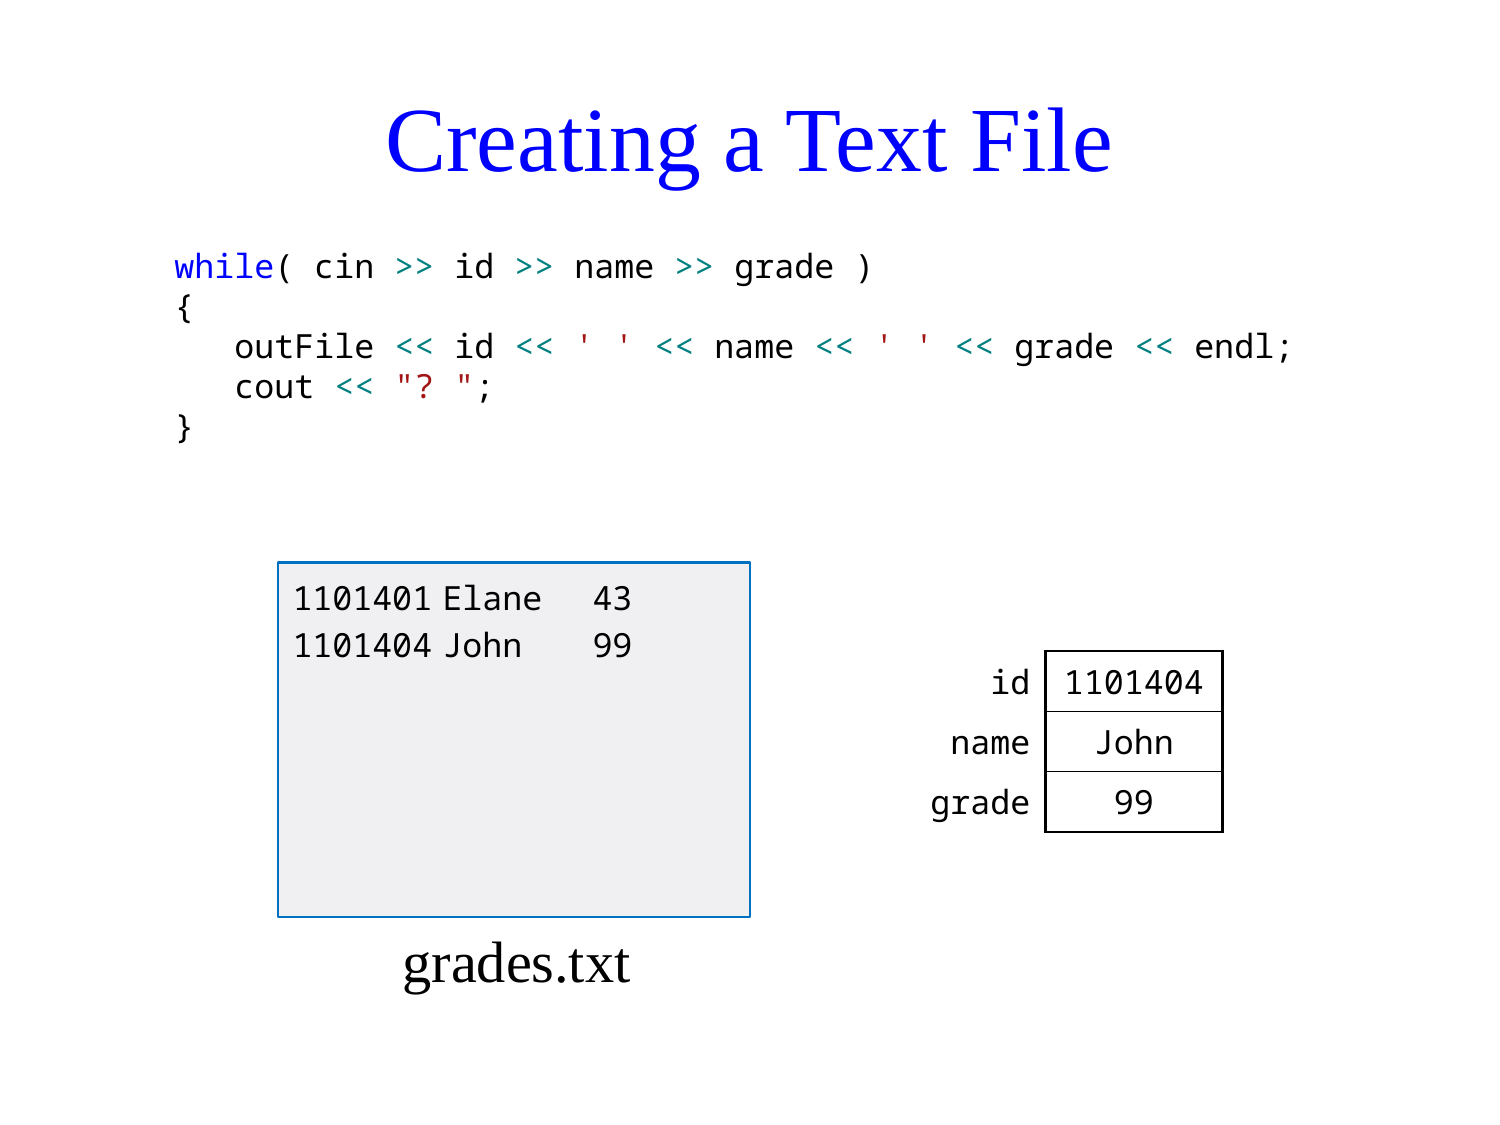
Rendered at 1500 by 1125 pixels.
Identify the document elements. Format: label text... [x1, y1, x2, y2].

list while( cin >> id >> name >> grade ) { outFile << id << ' ' << name << ' ' << grade << endl; cout << "? "; } [159, 237, 1341, 475]
title Creating a Text File [70, 60, 1430, 209]
table_header 1101404 [1047, 652, 1221, 711]
table_cell John [1047, 712, 1221, 771]
table_cell name [898, 711, 1044, 772]
table_header id [898, 651, 1044, 711]
table_cell grade [898, 772, 1044, 832]
table_cell 99 [1047, 772, 1221, 831]
text_box grades.txt [368, 916, 665, 1006]
text_box 1101401 Elane 43 1101404 John 99 [277, 562, 751, 917]
